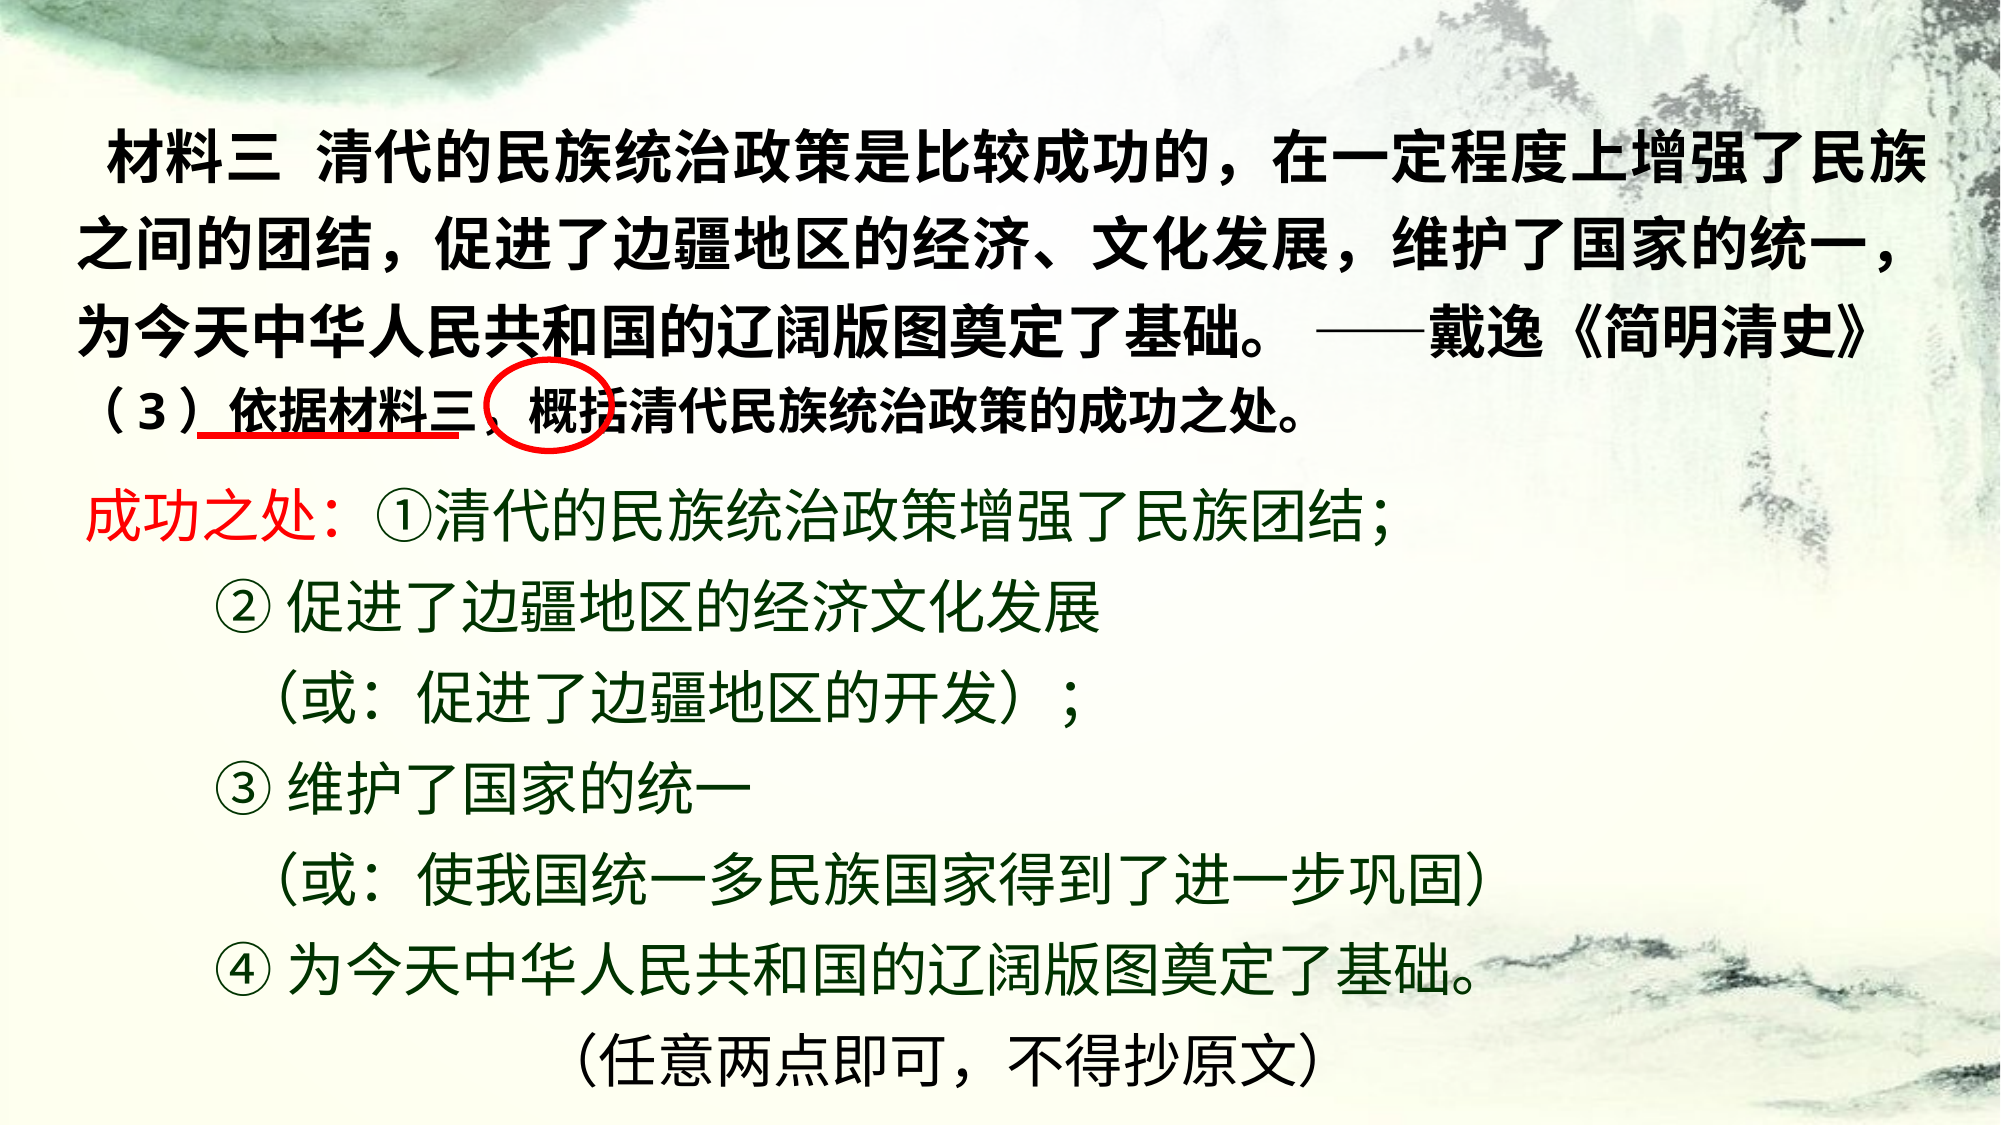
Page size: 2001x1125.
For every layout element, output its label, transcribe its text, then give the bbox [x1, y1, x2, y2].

text_box [485, 358, 613, 453]
text_box 材料三 清代的民族统治政策是比较成功的，在一定程度上增强了民族之间的团结，促进了边疆地区的经济、文化发展，维护了国家的统一，为今天中华人民共和国的辽阔版图奠定了基础。 ——戴逸《简明清史》 （3）依据材料三，概括清代民族统治政策的成功之处。 [61, 95, 1943, 448]
picture [0, 0, 2001, 1125]
text_box 成功之处：①清代的民族统治政策增强了民族团结； ②促进了边疆地区的经济文化发展 （或：促进了边疆地区的开发）； ③维护了国家的统一 （或：使我国统一多民族国家得到了进一步巩固） ④为今天中华人民共和国的辽阔版图奠定了基础。 （任意两点即可，不得抄原文） [69, 472, 1935, 1125]
